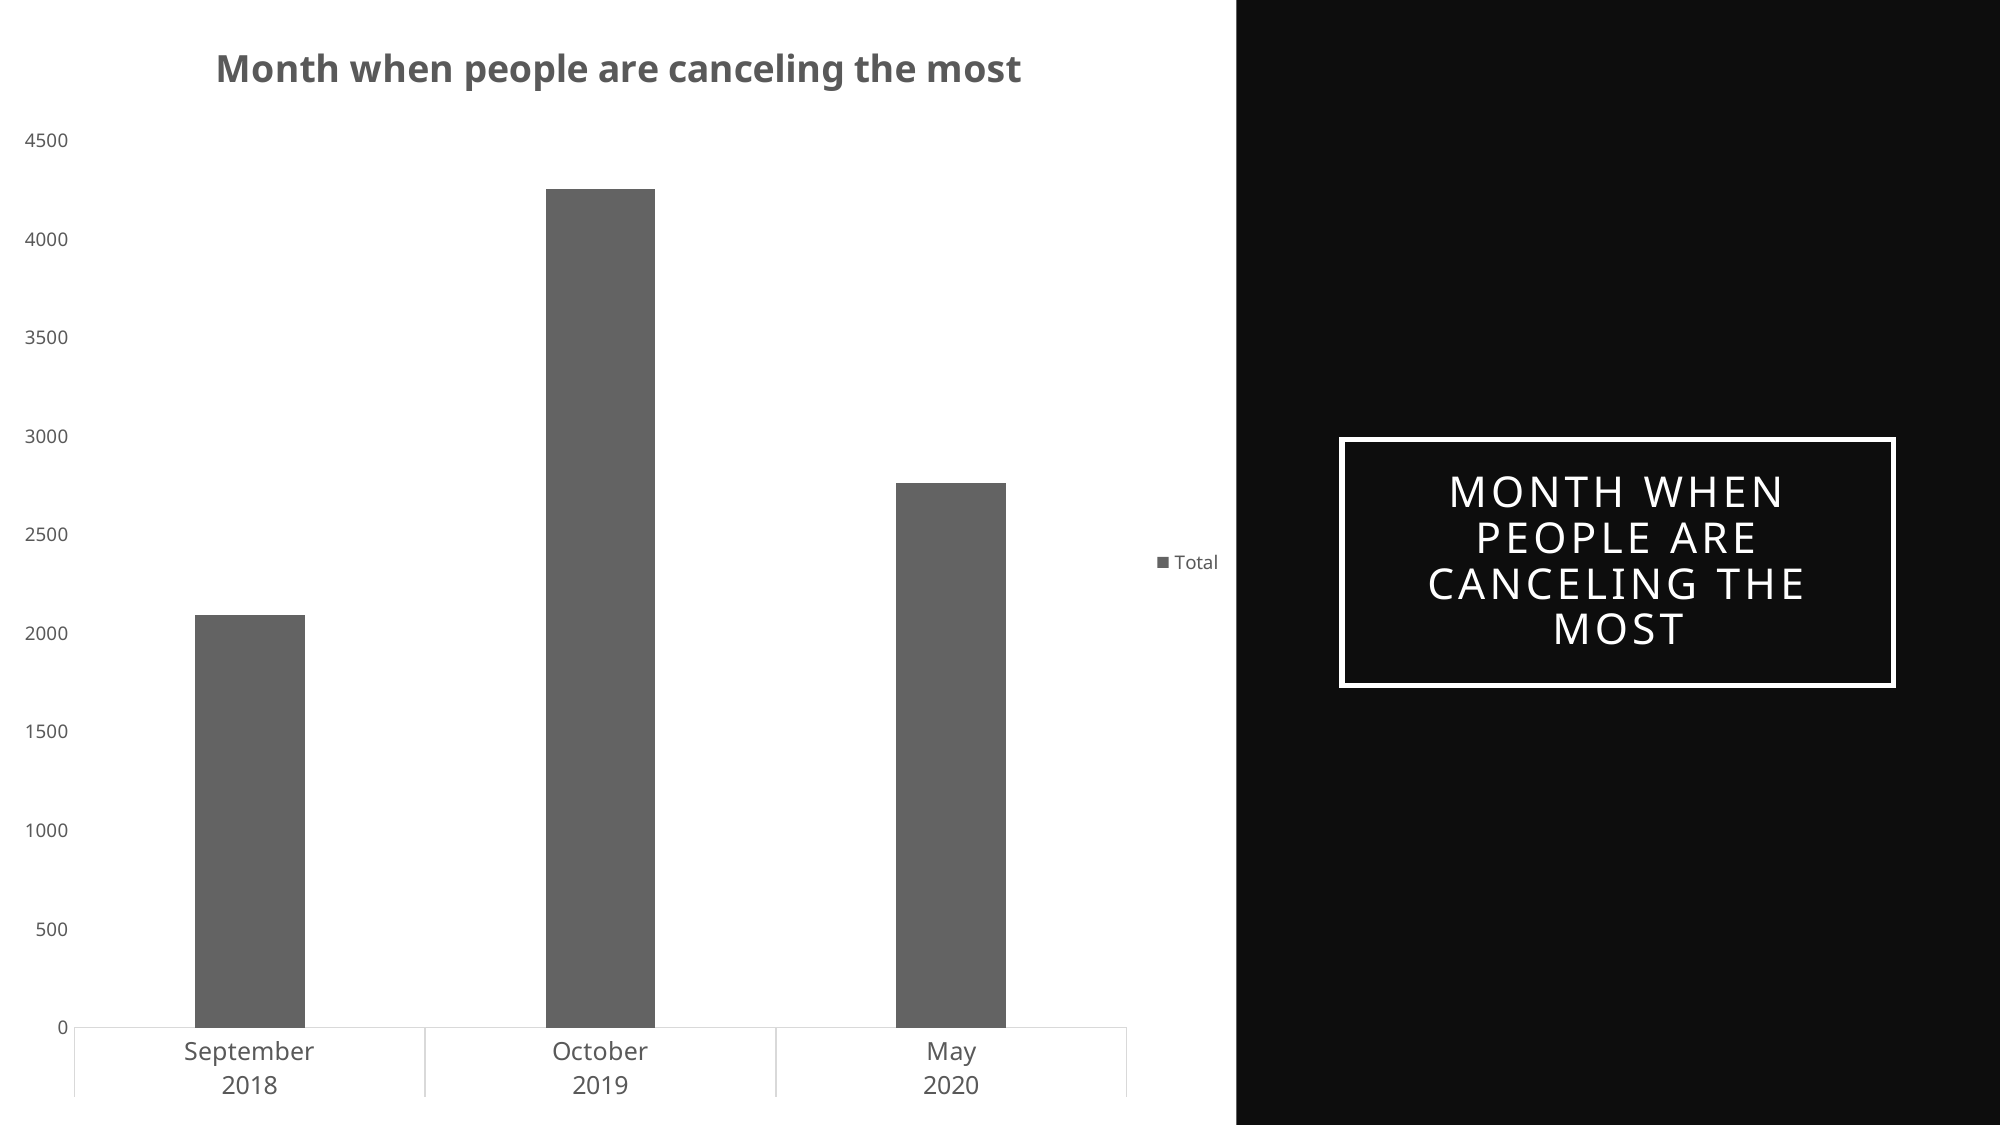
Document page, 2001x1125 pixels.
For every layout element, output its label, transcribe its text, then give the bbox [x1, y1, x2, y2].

chart [0, 0, 1238, 1125]
text_box [1238, 0, 2000, 1125]
title month when people are canceling the most [1339, 437, 1896, 688]
